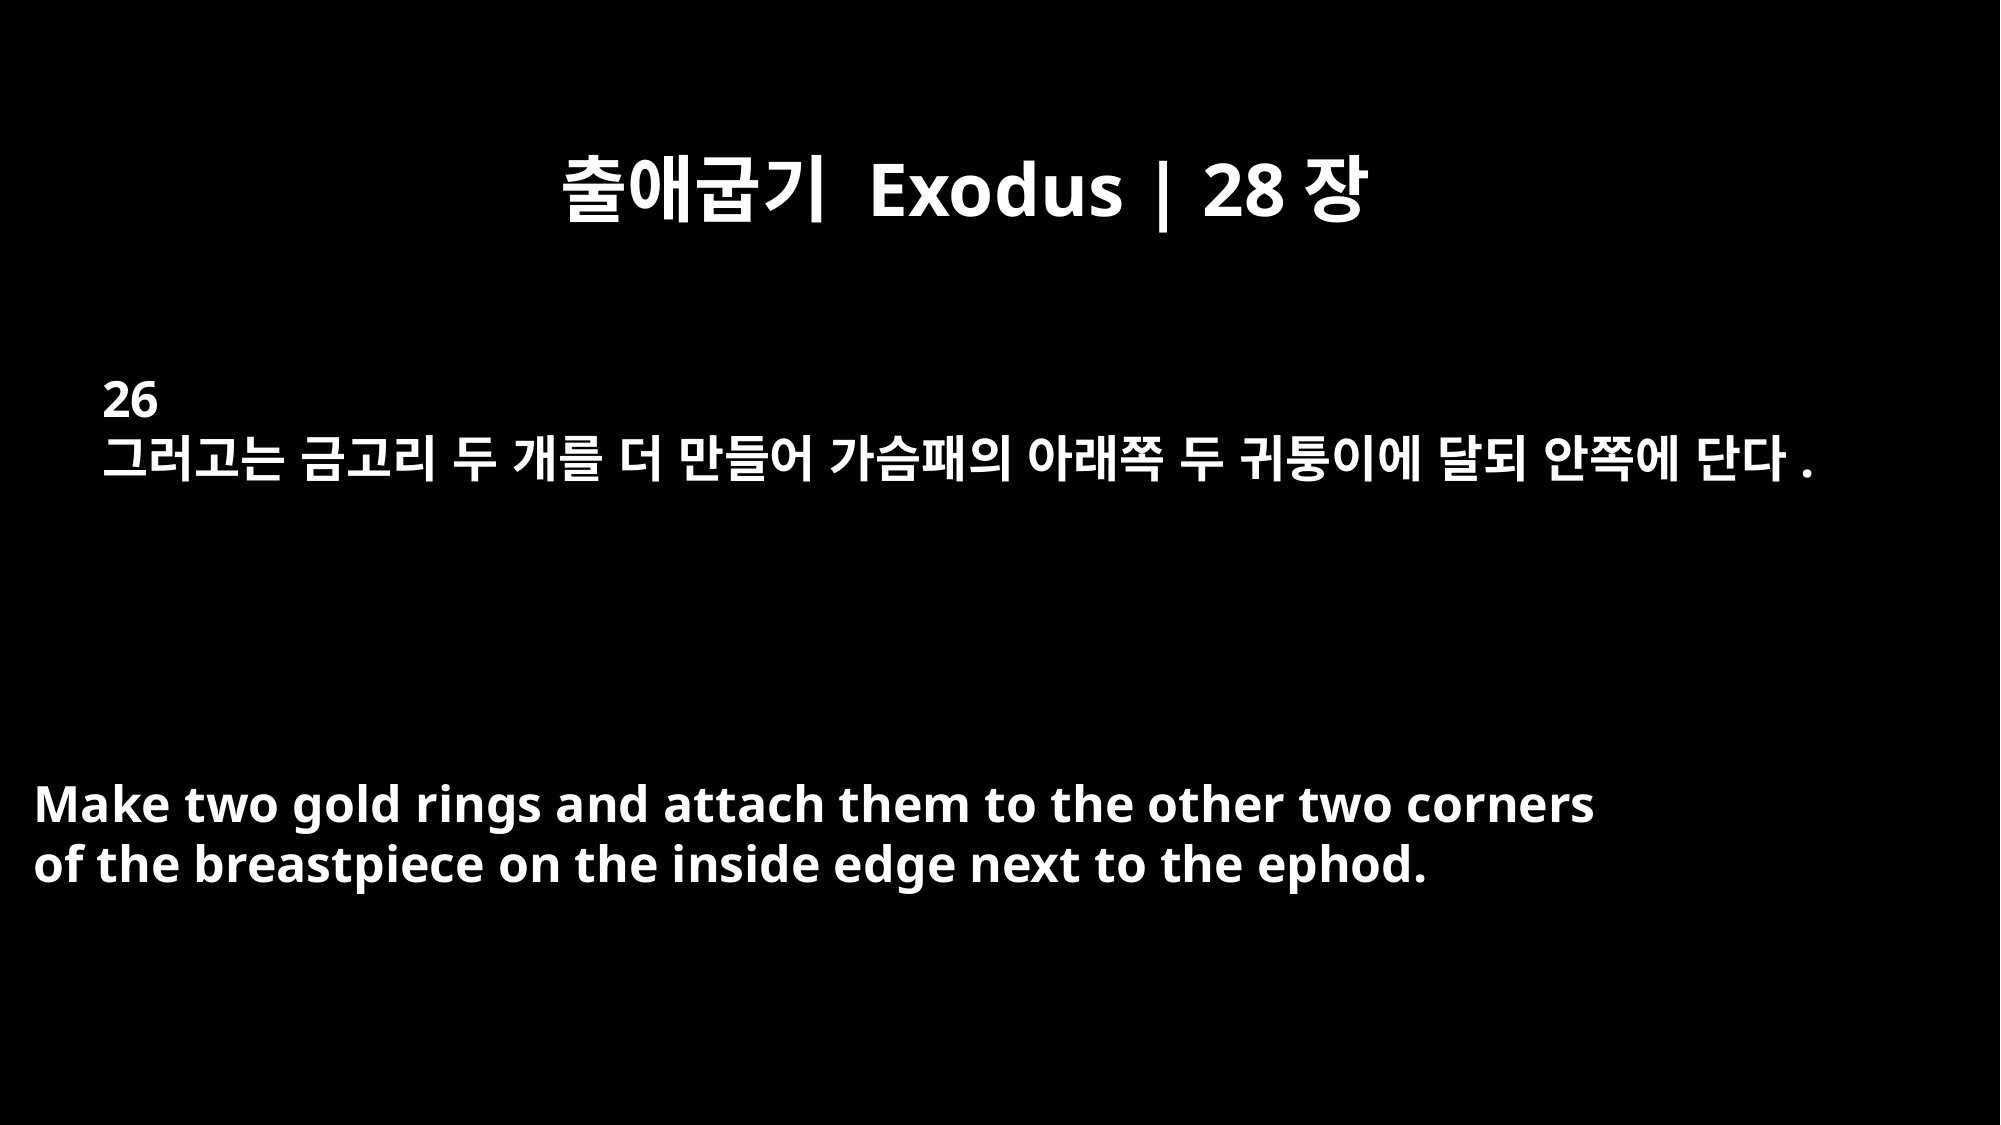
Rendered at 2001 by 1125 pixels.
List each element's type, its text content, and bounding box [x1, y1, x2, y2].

text_box 26 그러고는 금고리 두 개를 더 만들어 가슴패의 아래쪽 두 귀퉁이에 달되 안쪽에 단다. [87, 359, 1830, 495]
text_box Make two gold rings and attach them to the other two corners of the breastpiece on the inside edge next to the ephod. [18, 764, 1625, 900]
text_box 출애굽기 Exodus | 28장 [545, 136, 1387, 239]
